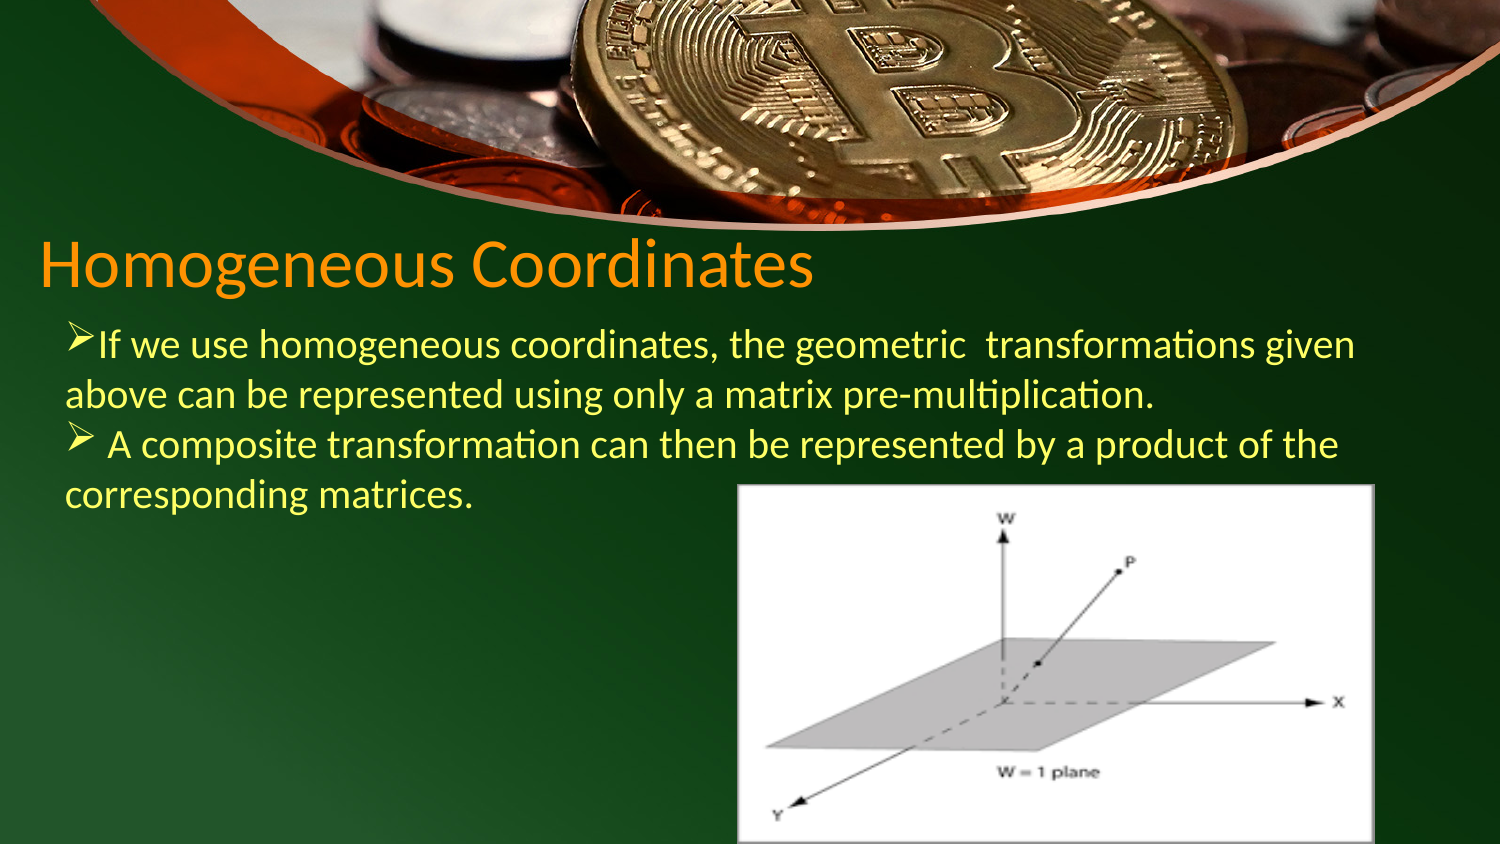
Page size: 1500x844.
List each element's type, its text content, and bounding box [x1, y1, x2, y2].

picture [0, 0, 1500, 844]
text_box If we use homogeneous coordinates, the geometric transformations given above can be represented using only a matrix pre-multiplication. A composite transformation can then be represented by a product of the corresponding matrices. [50, 309, 1378, 525]
title Homogeneous Coordinates [24, 209, 1378, 310]
